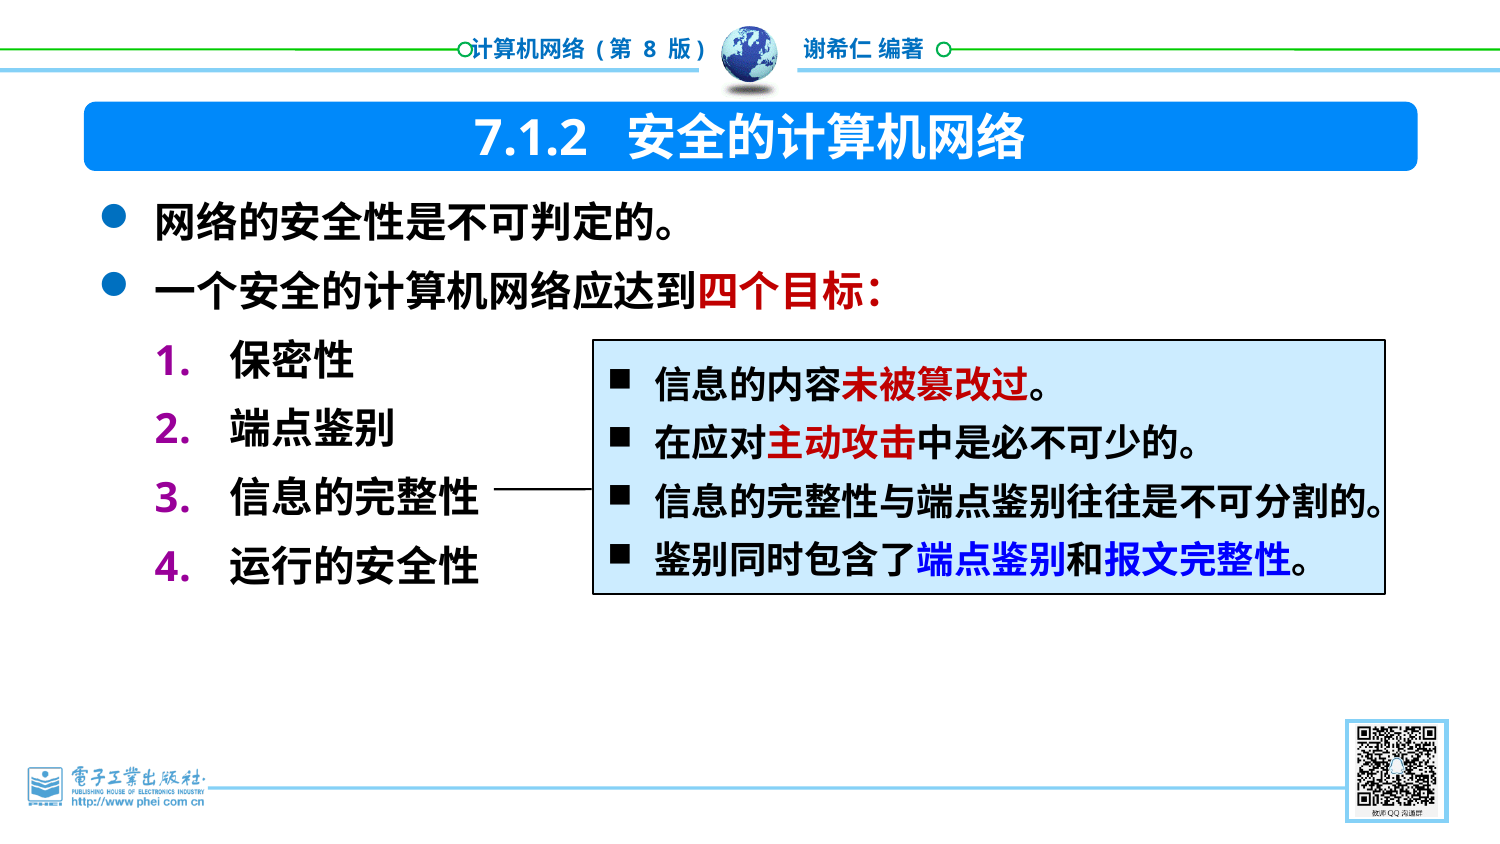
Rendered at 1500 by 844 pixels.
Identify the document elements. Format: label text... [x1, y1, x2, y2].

text_box 7.1.2 安全的计算机网络 [459, 97, 1042, 173]
picture [23, 764, 208, 809]
picture [1355, 724, 1438, 817]
picture [719, 24, 779, 97]
text_box [83, 101, 459, 171]
text_box 信息的内容未被篡改过。 在应对主动攻击中是必不可少的。 信息的完整性与端点鉴别往往是不可分割的。 鉴别同时包含了端点鉴别和报文完整性。 [493, 338, 1387, 596]
text_box [1042, 101, 1418, 171]
text_box 网络的安全性是不可判定的。 一个安全的计算机网络应达到四个目标： 保密性 端点鉴别 信息的完整性 运行的安全性 [83, 169, 1418, 598]
